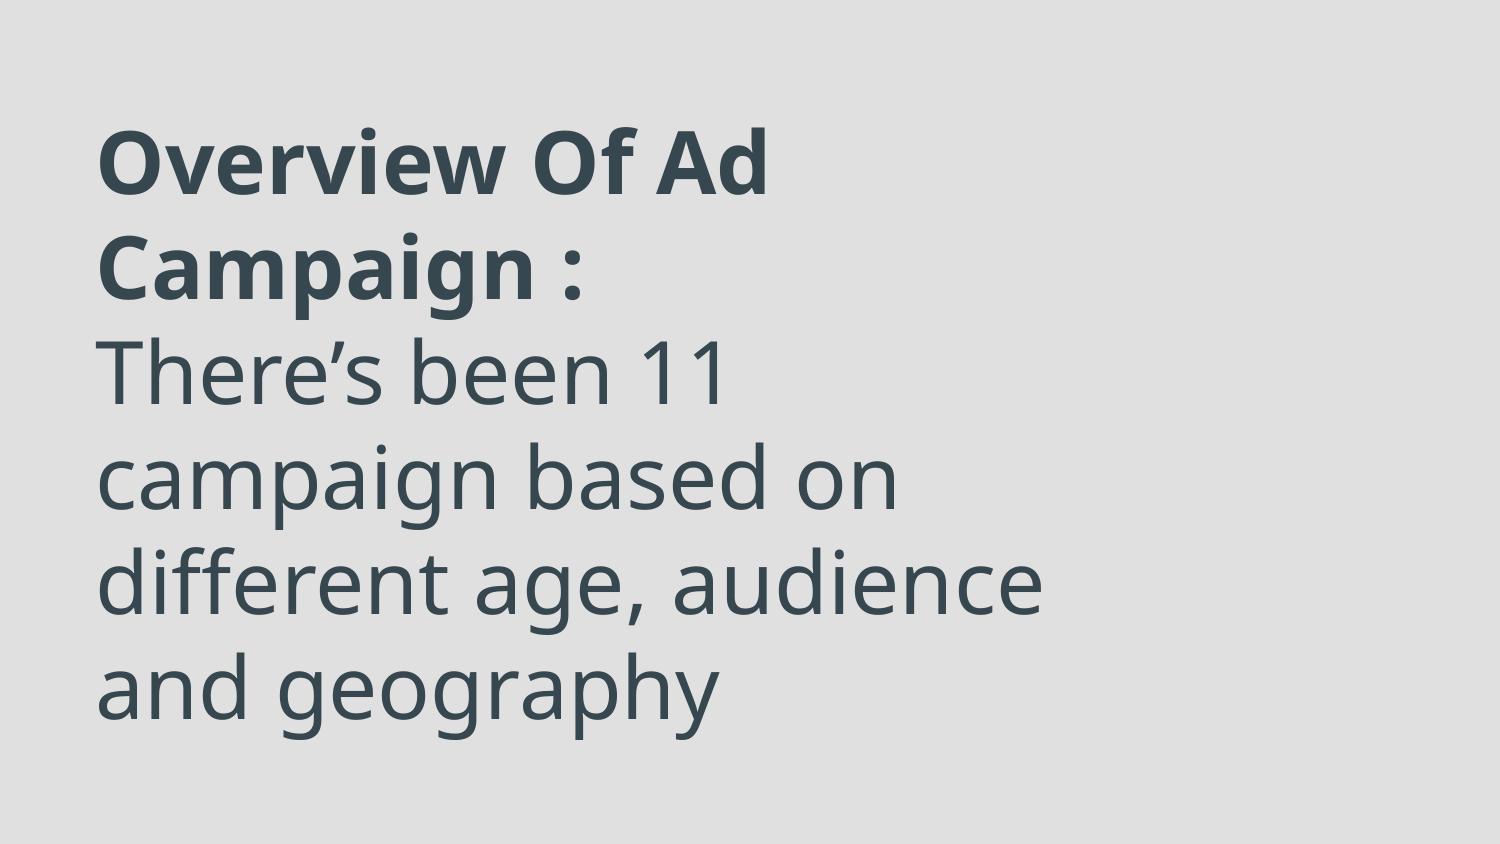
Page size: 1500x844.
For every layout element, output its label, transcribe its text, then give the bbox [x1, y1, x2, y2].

title Overview Of Ad Campaign : There’s been 11 campaign based on different age, audience and geography [80, 86, 1102, 758]
